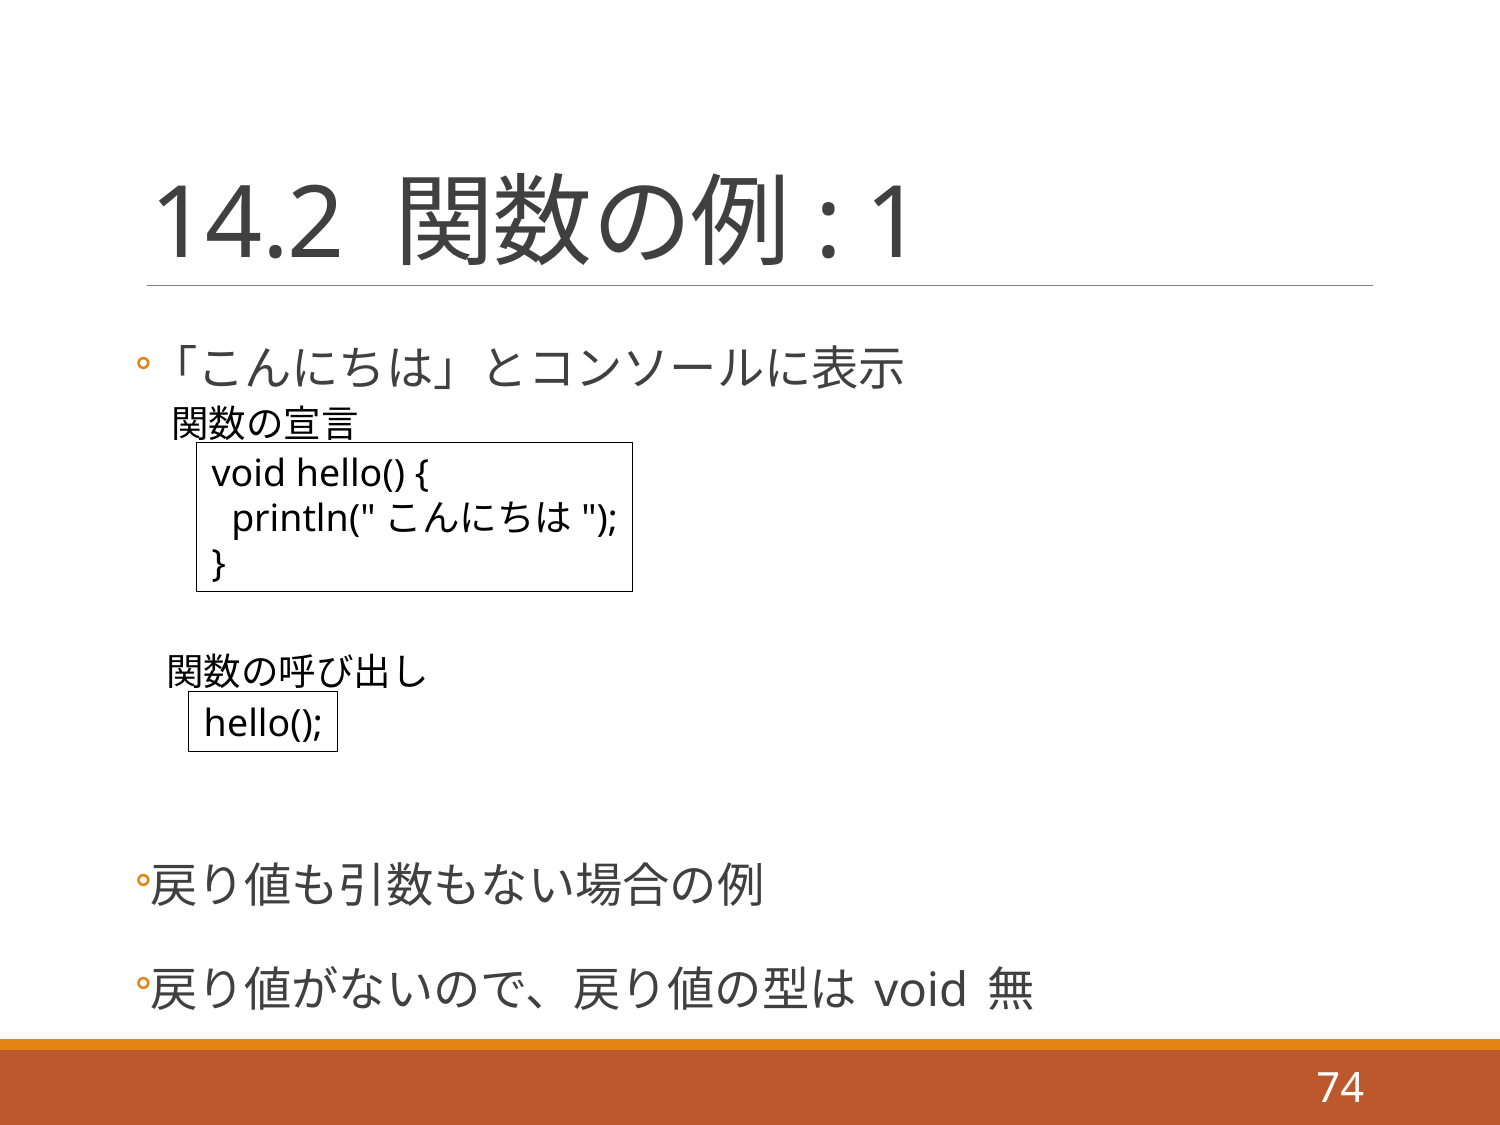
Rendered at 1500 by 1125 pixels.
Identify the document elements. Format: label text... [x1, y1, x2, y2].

text_box void hello() { println("こんにちは"); } [196, 442, 633, 592]
text_box 関数の呼び出し [151, 640, 444, 700]
slide_number 74 [1218, 1059, 1380, 1120]
text_box hello(); [188, 700, 338, 752]
title 14.2 関数の例: 1 [135, 47, 1373, 285]
text_box 関数の宣言 [156, 392, 374, 453]
list 「こんにちは」とコンソールに表示 戻り値も引数もない場合の例 戻り値がないので、戻り値の型は void 無 [135, 302, 1373, 1023]
